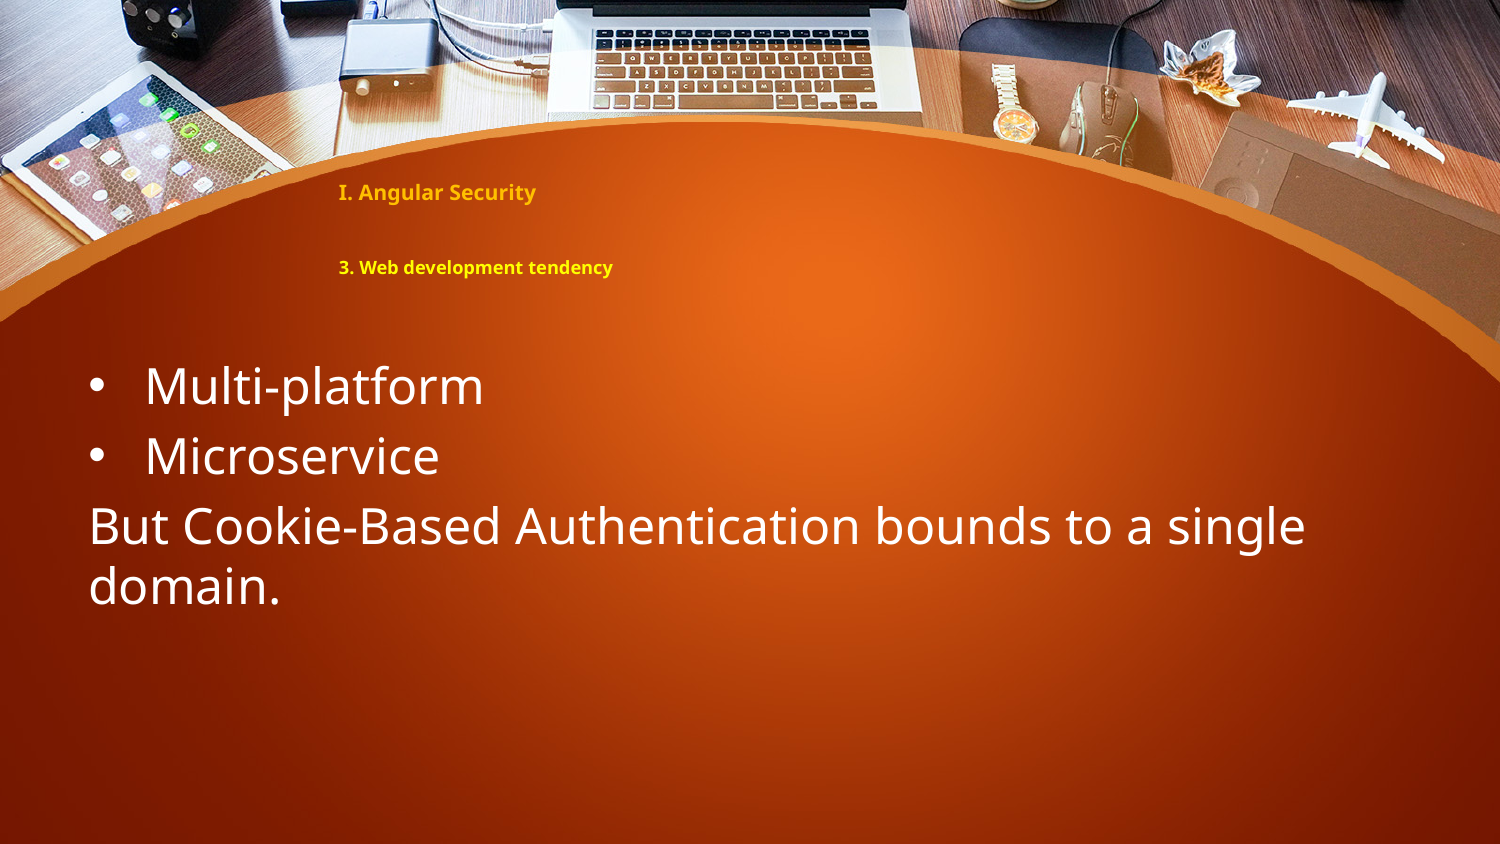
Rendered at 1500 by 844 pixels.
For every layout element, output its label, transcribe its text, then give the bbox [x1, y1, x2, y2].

picture [0, 0, 1500, 844]
text_box 3. Web development tendency [324, 248, 1151, 324]
text_box I. Angular Security [324, 171, 1277, 247]
text_box Multi-platform Microservice But Cookie-Based Authentication bounds to a single domain. [73, 346, 1402, 798]
